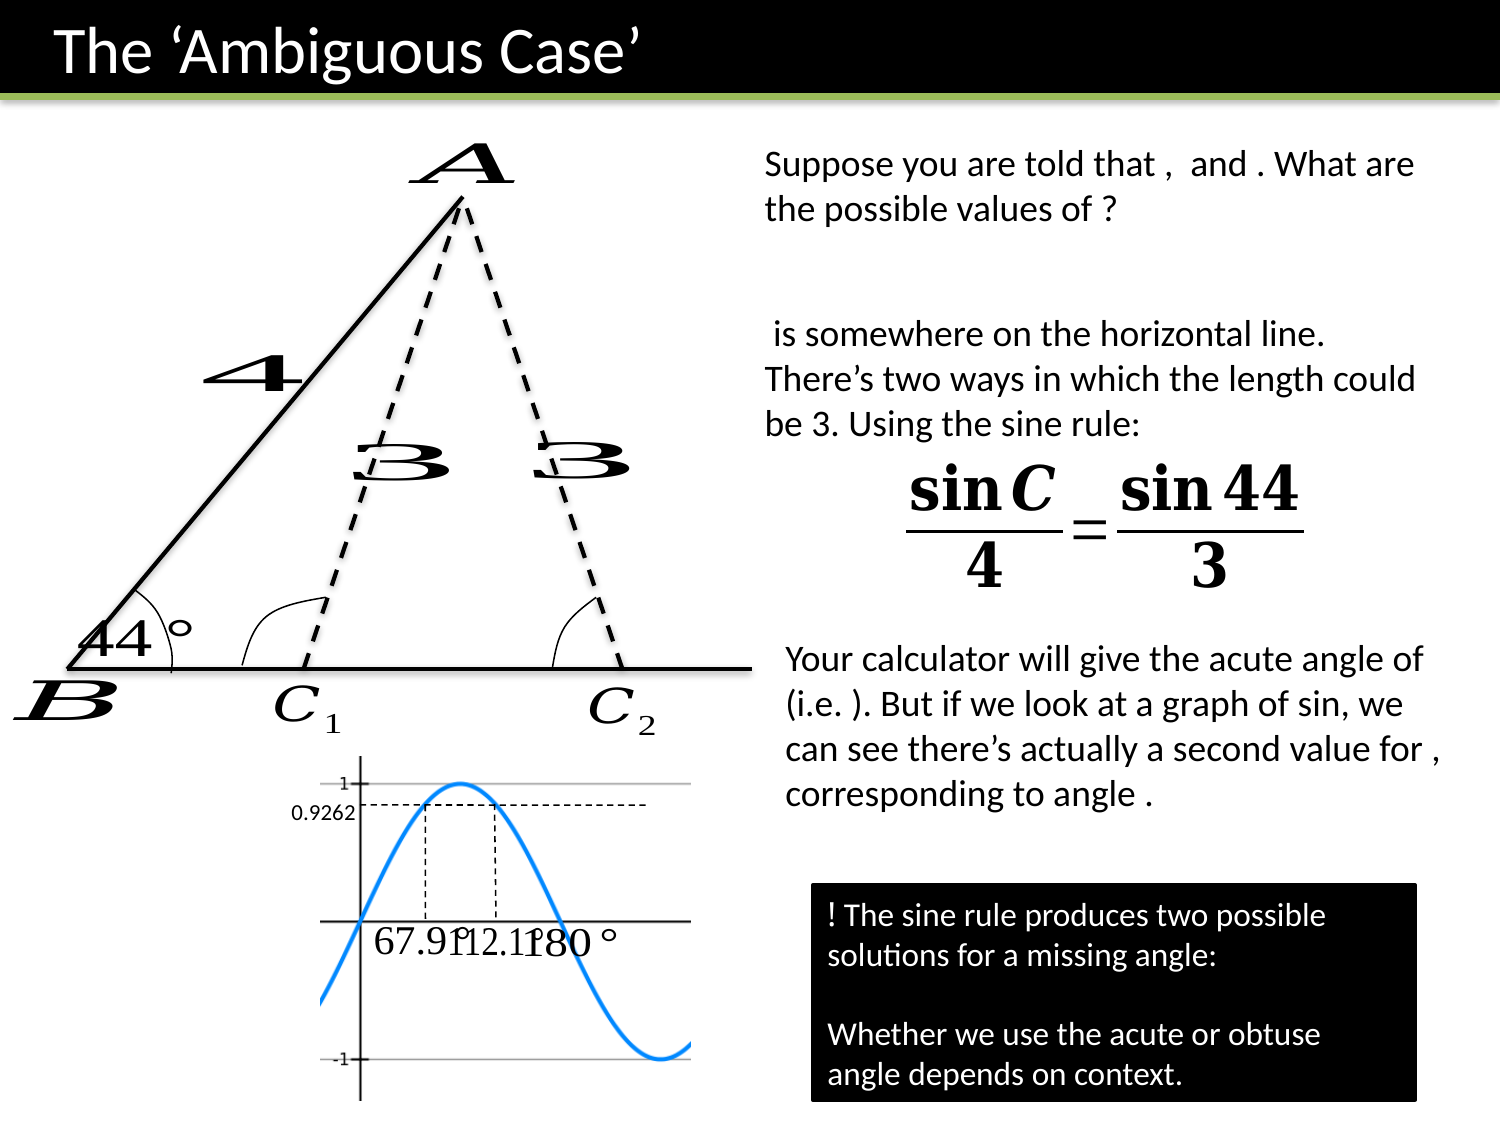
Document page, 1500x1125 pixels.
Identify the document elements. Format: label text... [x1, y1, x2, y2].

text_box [464, 196, 623, 670]
picture [320, 756, 692, 1101]
text_box 0.9262 [276, 790, 315, 833]
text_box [303, 196, 464, 670]
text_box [66, 196, 302, 670]
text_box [0, 0, 1500, 99]
